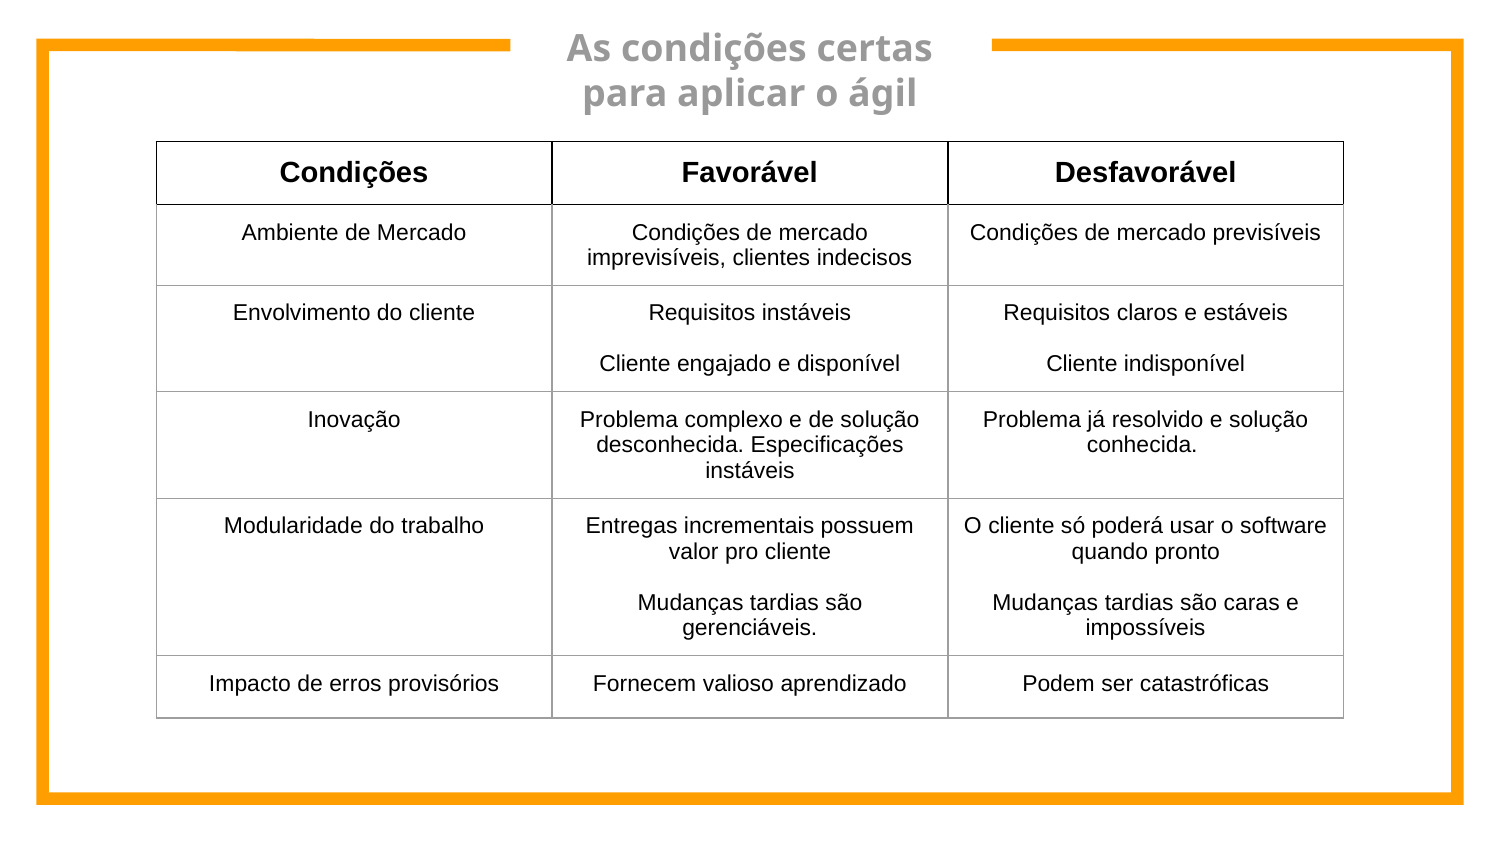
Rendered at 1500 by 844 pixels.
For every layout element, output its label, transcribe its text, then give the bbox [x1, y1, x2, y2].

table_cell Entregas incrementais possuem valor pro cliente Mudanças tardias são gerenciáveis. [553, 499, 947, 655]
table_cell Requisitos instáveis Cliente engajado e disponível [553, 286, 947, 391]
table_cell Problema complexo e de solução desconhecida. Especificações instáveis [553, 392, 947, 498]
table_cell Problema já resolvido e solução conhecida. [949, 392, 1343, 498]
table_cell Condições de mercado previsíveis [949, 205, 1343, 285]
table_cell Condições de mercado imprevisíveis, clientes indecisos [553, 205, 947, 285]
table_header Condições [157, 142, 551, 204]
table_header Favorável [553, 142, 947, 204]
table_cell Envolvimento do cliente [157, 286, 551, 391]
table_header Desfavorável [949, 142, 1343, 204]
table_cell Inovação [157, 392, 551, 498]
table_cell Modularidade do trabalho [157, 499, 551, 655]
table_cell Podem ser catastróficas [949, 656, 1343, 717]
table_cell Requisitos claros e estáveis Cliente indisponível [949, 286, 1343, 391]
table_cell Fornecem valioso aprendizado [553, 656, 947, 717]
table_cell Impacto de erros provisórios [157, 656, 551, 717]
title As condições certas para aplicar o ágil [531, 8, 969, 129]
table_cell Ambiente de Mercado [157, 205, 551, 285]
table_cell O cliente só poderá usar o software quando pronto Mudanças tardias são caras e impossíveis [949, 499, 1343, 655]
